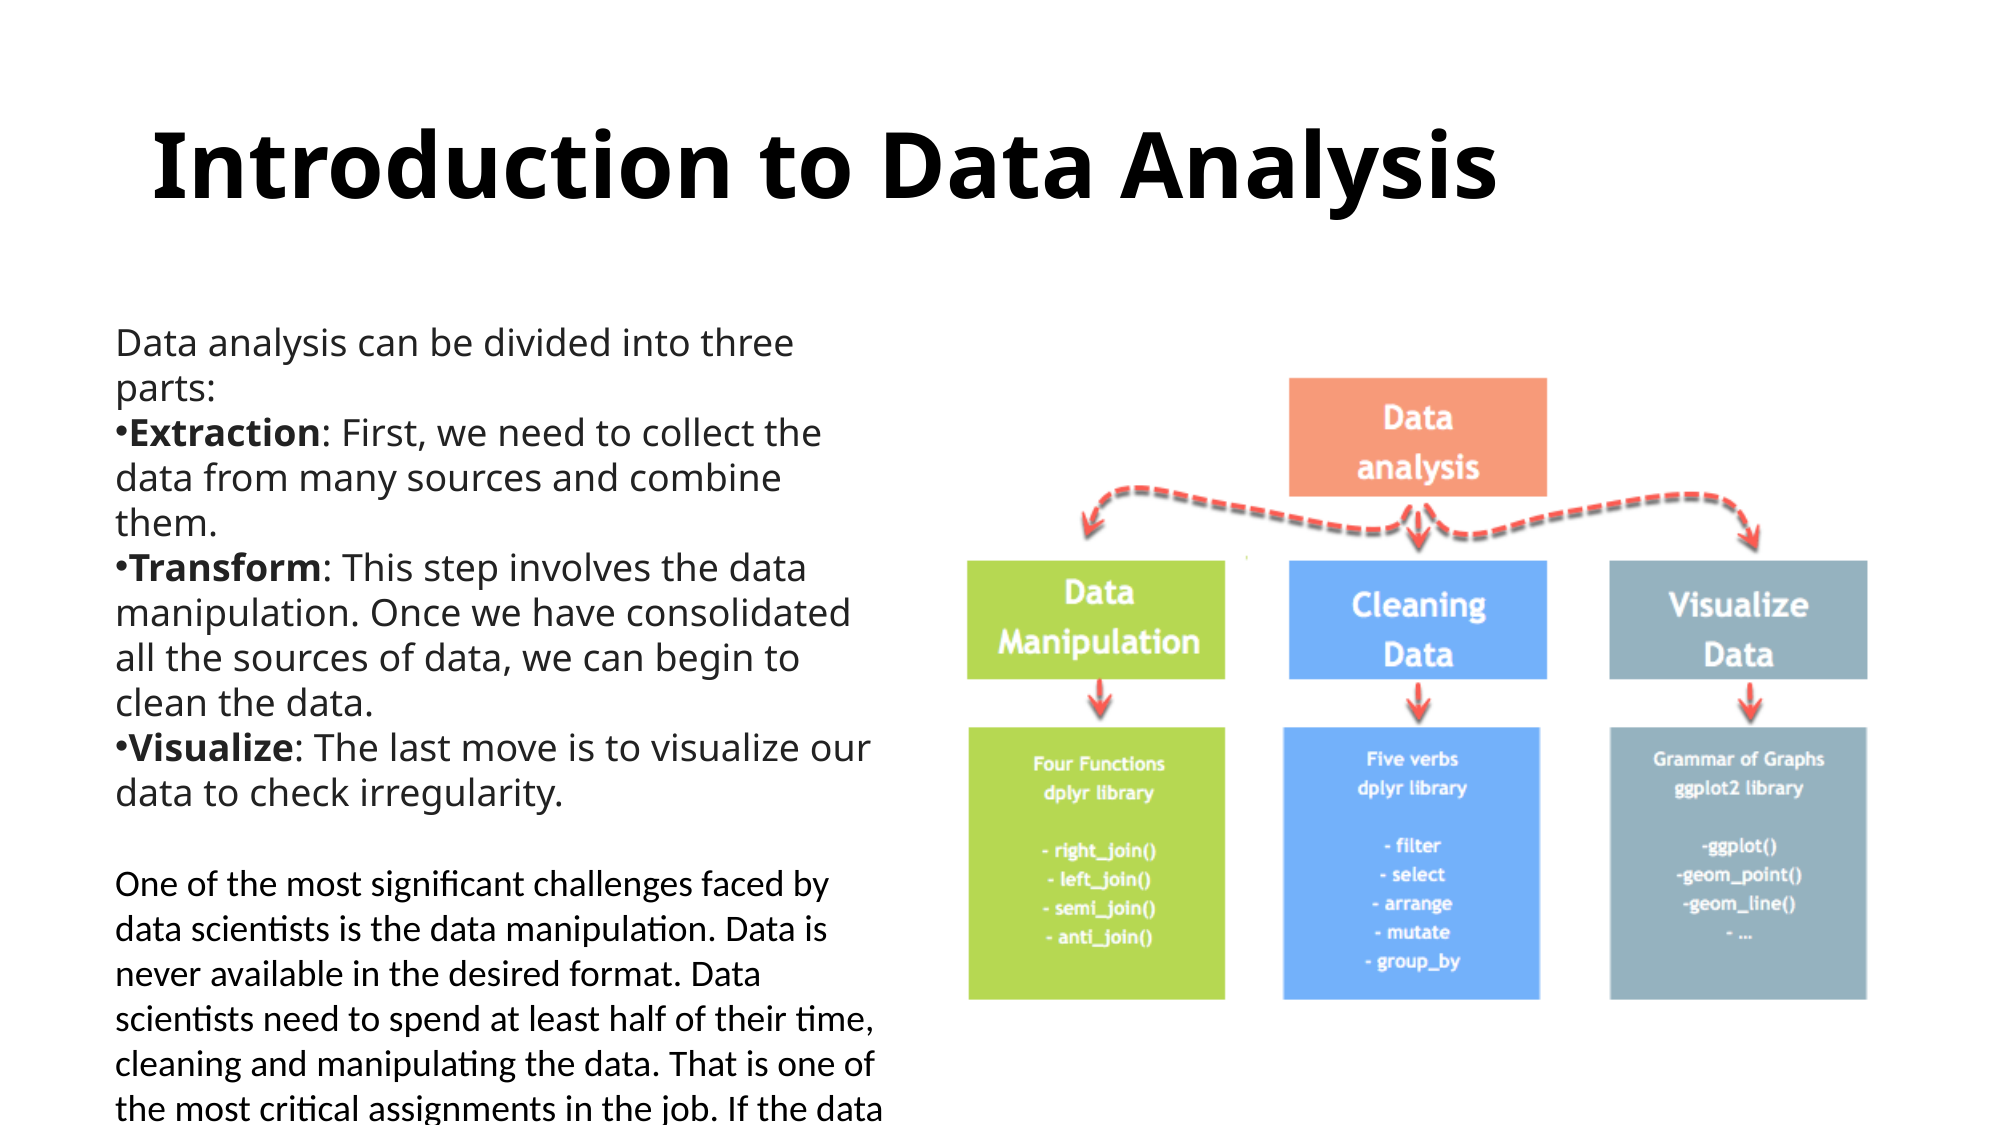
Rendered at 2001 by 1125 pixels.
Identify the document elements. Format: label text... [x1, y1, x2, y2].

text_box Data analysis can be divided into three parts: Extraction: First, we need to collect the data from many sources and combine them. Transform: This step involves the data manipulation. Once we have consolidated all the sources of data, we can begin to clean the data. Visualize: The last move is to visualize our data to check irregularity. One of the most significant challenges faced by data scientists is the data manipulation. Data is never available in the desired format. Data scientists need to spend at least half of their time, cleaning and manipulating the data. That is one of the most critical assignments in the job. If the data manipulation process is not complete, precise and rigorous, the model will not perform correctly. [100, 311, 906, 1125]
picture [905, 311, 1920, 1016]
title Introduction to Data Analysis [137, 59, 1863, 278]
